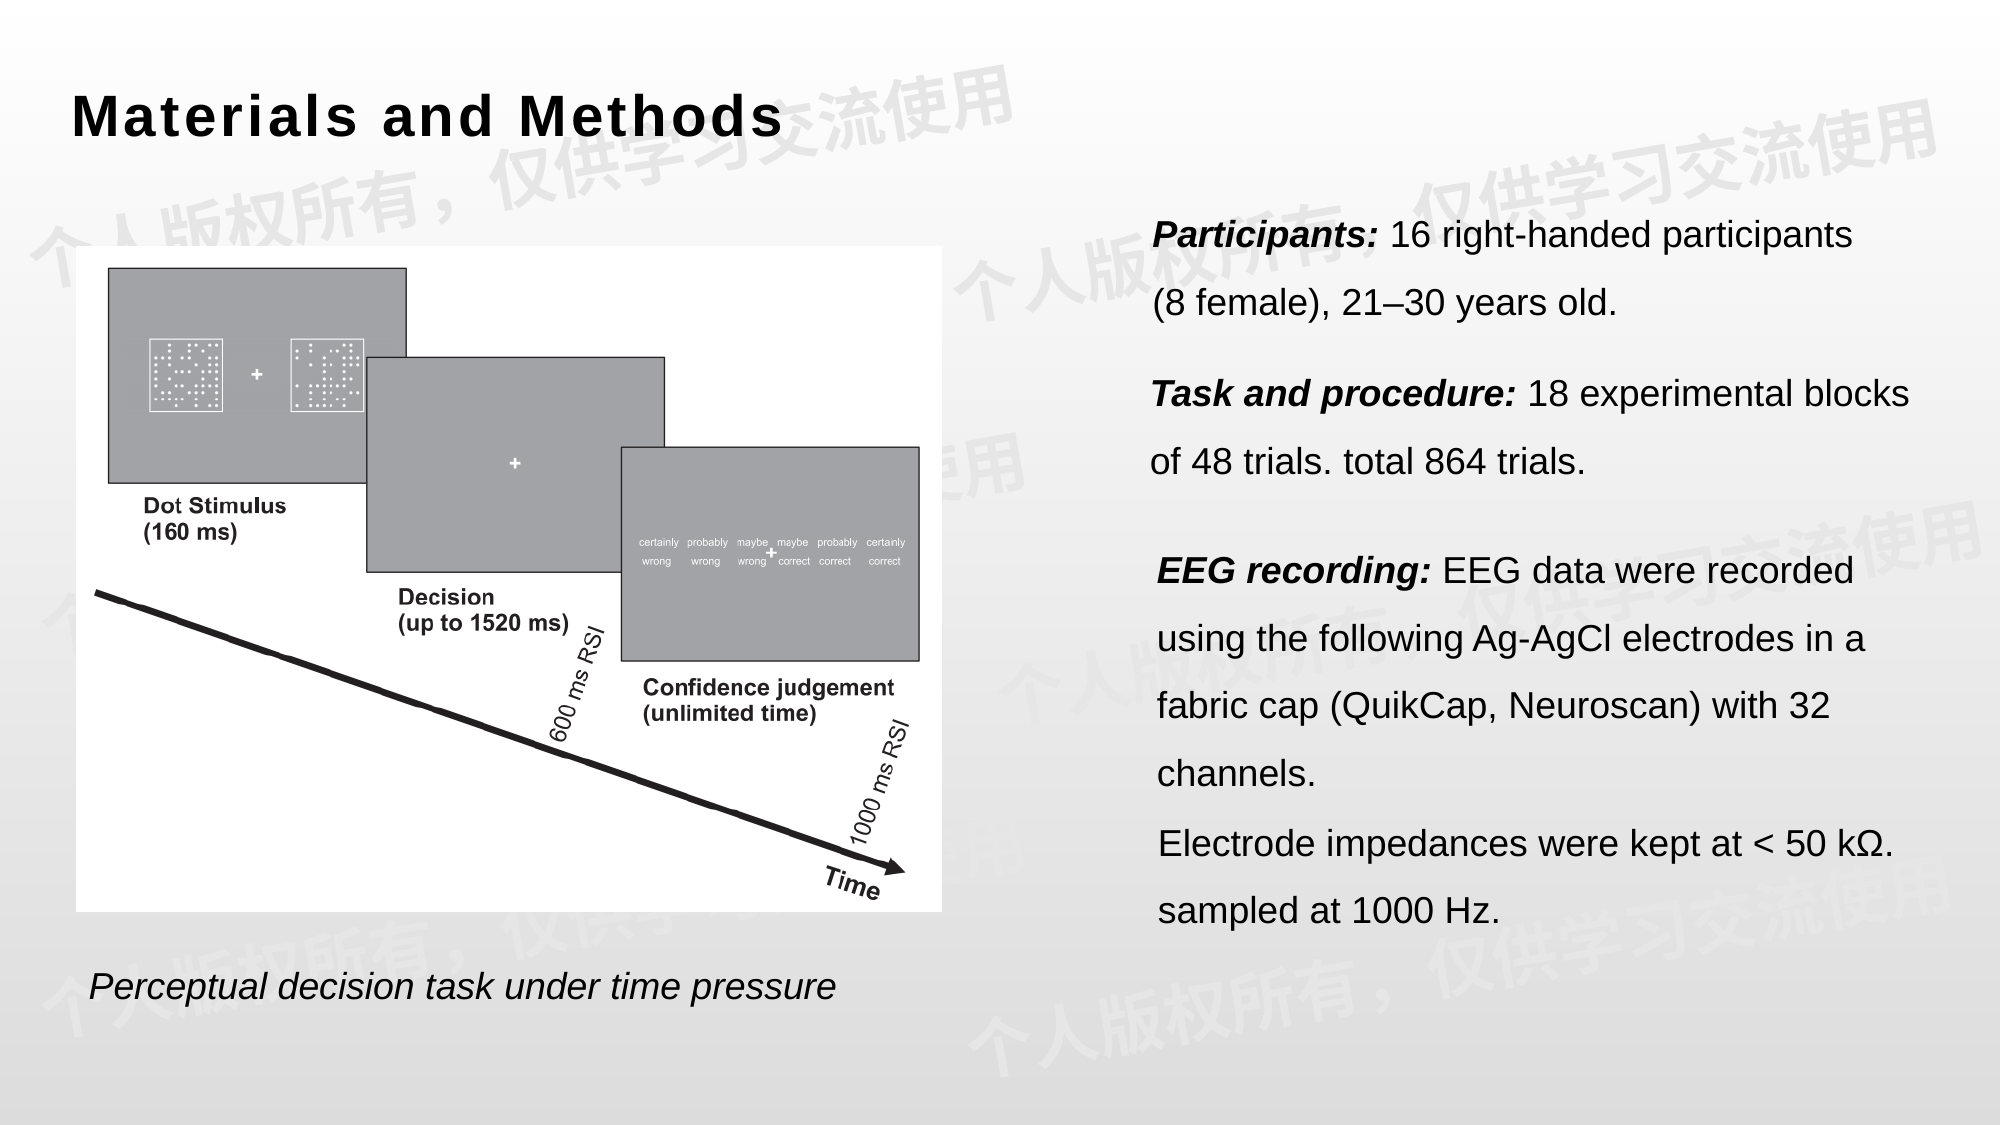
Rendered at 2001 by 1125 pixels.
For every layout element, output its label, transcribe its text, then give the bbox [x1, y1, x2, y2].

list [76, 246, 942, 912]
text_box Perceptual decision task under time pressure [73, 955, 853, 1015]
text_box Task and procedure: 18 experimental blocks of 48 trials. total 864 trials. [1135, 339, 1955, 534]
title Materials and Methods [54, 59, 1835, 166]
text_box EEG recording: EEG data were recorded using the following Ag-AgCl electrodes in a fabric cap (QuikCap, Neuroscan) with 32 channels. [1142, 516, 1887, 802]
text_box Electrode impedances were kept at < 50 kΩ. sampled at 1000 Hz. [1143, 788, 1945, 939]
text_box Participants: 16 right-handed participants (8 female), 21–30 years old. [1137, 180, 1904, 331]
